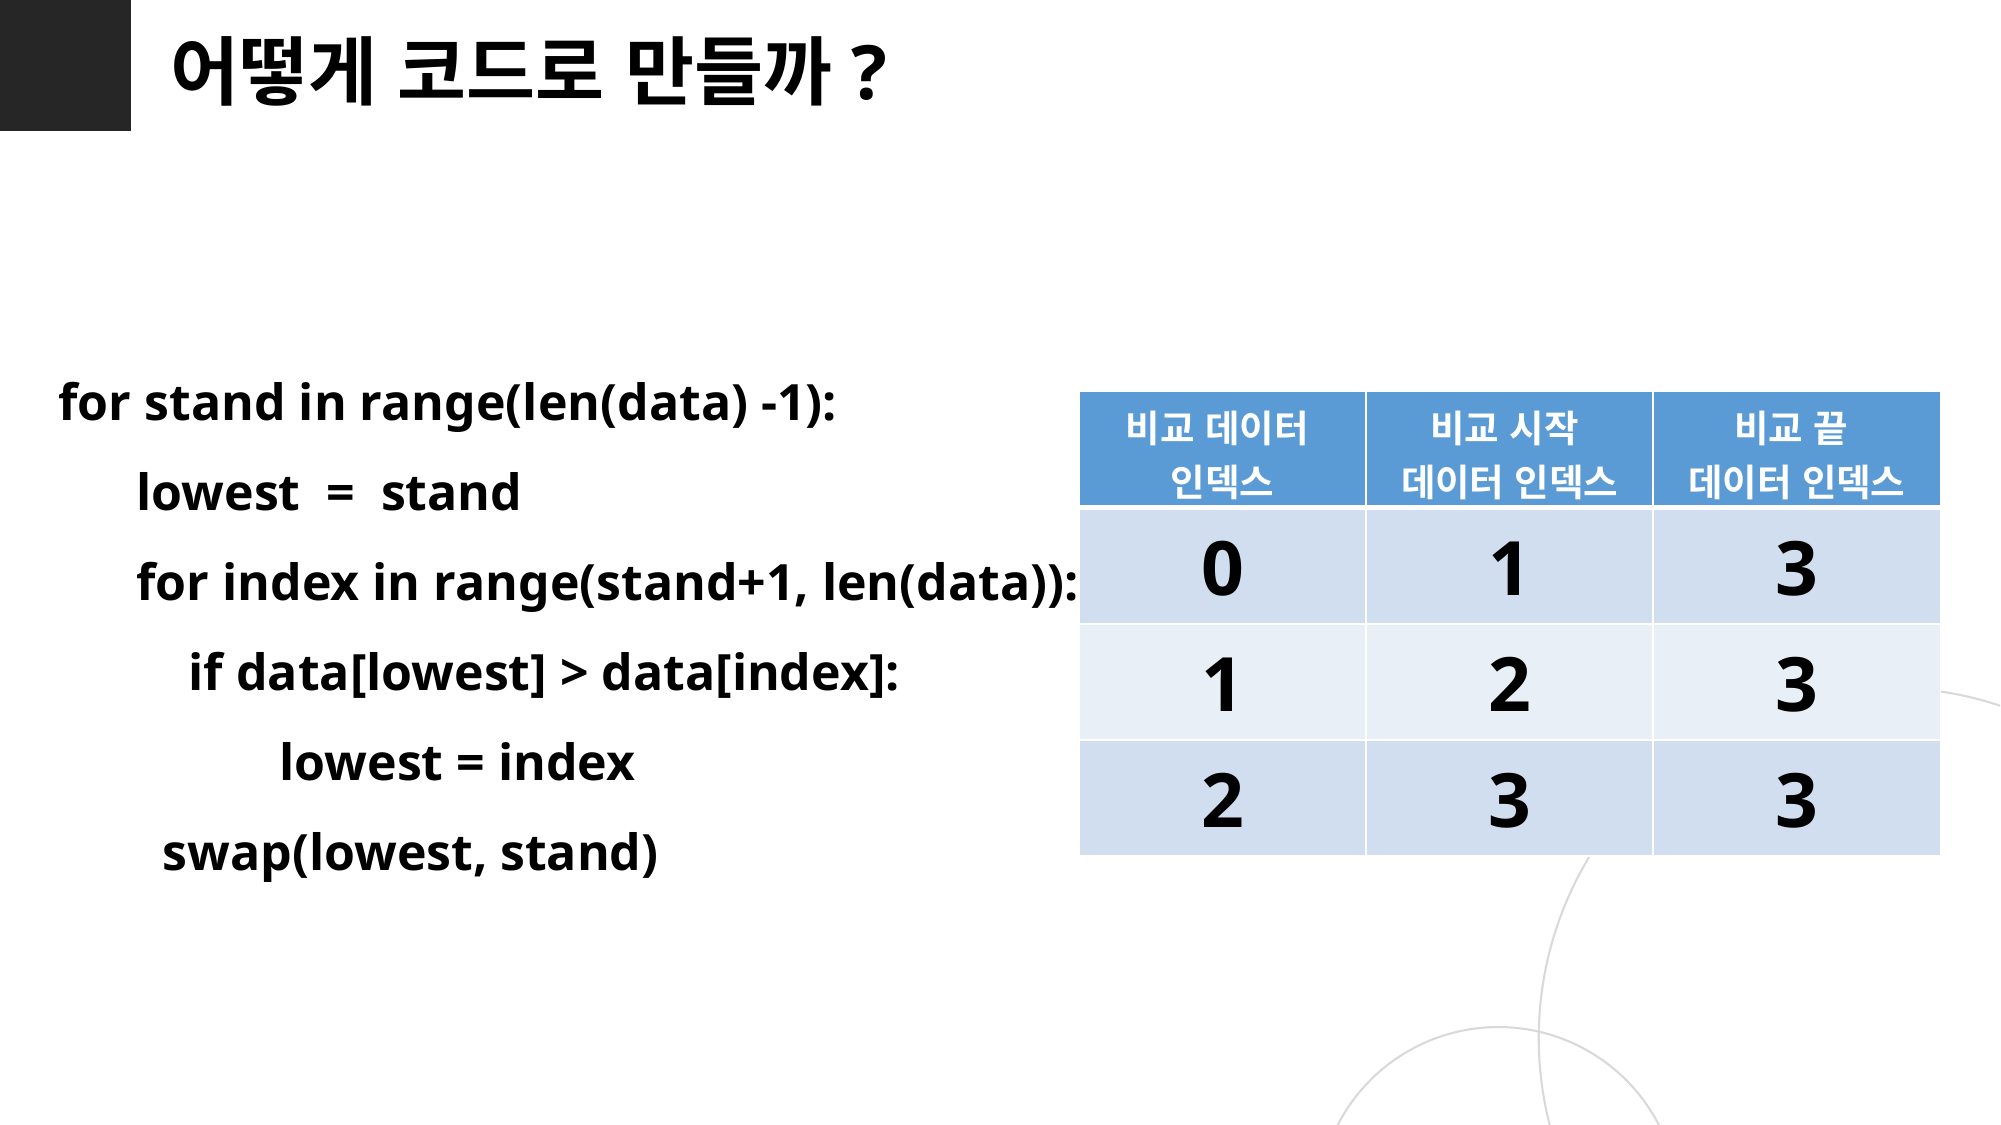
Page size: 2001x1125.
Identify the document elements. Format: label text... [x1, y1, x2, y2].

table_cell 2 [1080, 741, 1365, 855]
table_header 비교 끝 데이터 인덱스 [1654, 392, 1940, 505]
table_cell 1 [1080, 625, 1365, 739]
table_header 비교 데이터 인덱스 [1080, 392, 1365, 505]
table_header 비교 시작 데이터 인덱스 [1367, 392, 1652, 505]
text_box 어떻게 코드로 만들까? [155, 17, 1116, 123]
table_cell 3 [1654, 510, 1940, 623]
table_cell 2 [1367, 625, 1652, 739]
text_box [0, 0, 132, 132]
text_box for stand in range(len(data) -1): lowest = stand for index in range(stand+1, len(data)): if data[lowest] > data[index]: lowest = index swap(lowest, stand) [30, 133, 1941, 889]
table_cell 3 [1367, 741, 1652, 855]
table_cell 3 [1654, 625, 1940, 739]
table_cell 0 [1080, 510, 1365, 623]
table_cell 3 [1654, 741, 1940, 855]
table_cell 1 [1367, 510, 1652, 623]
